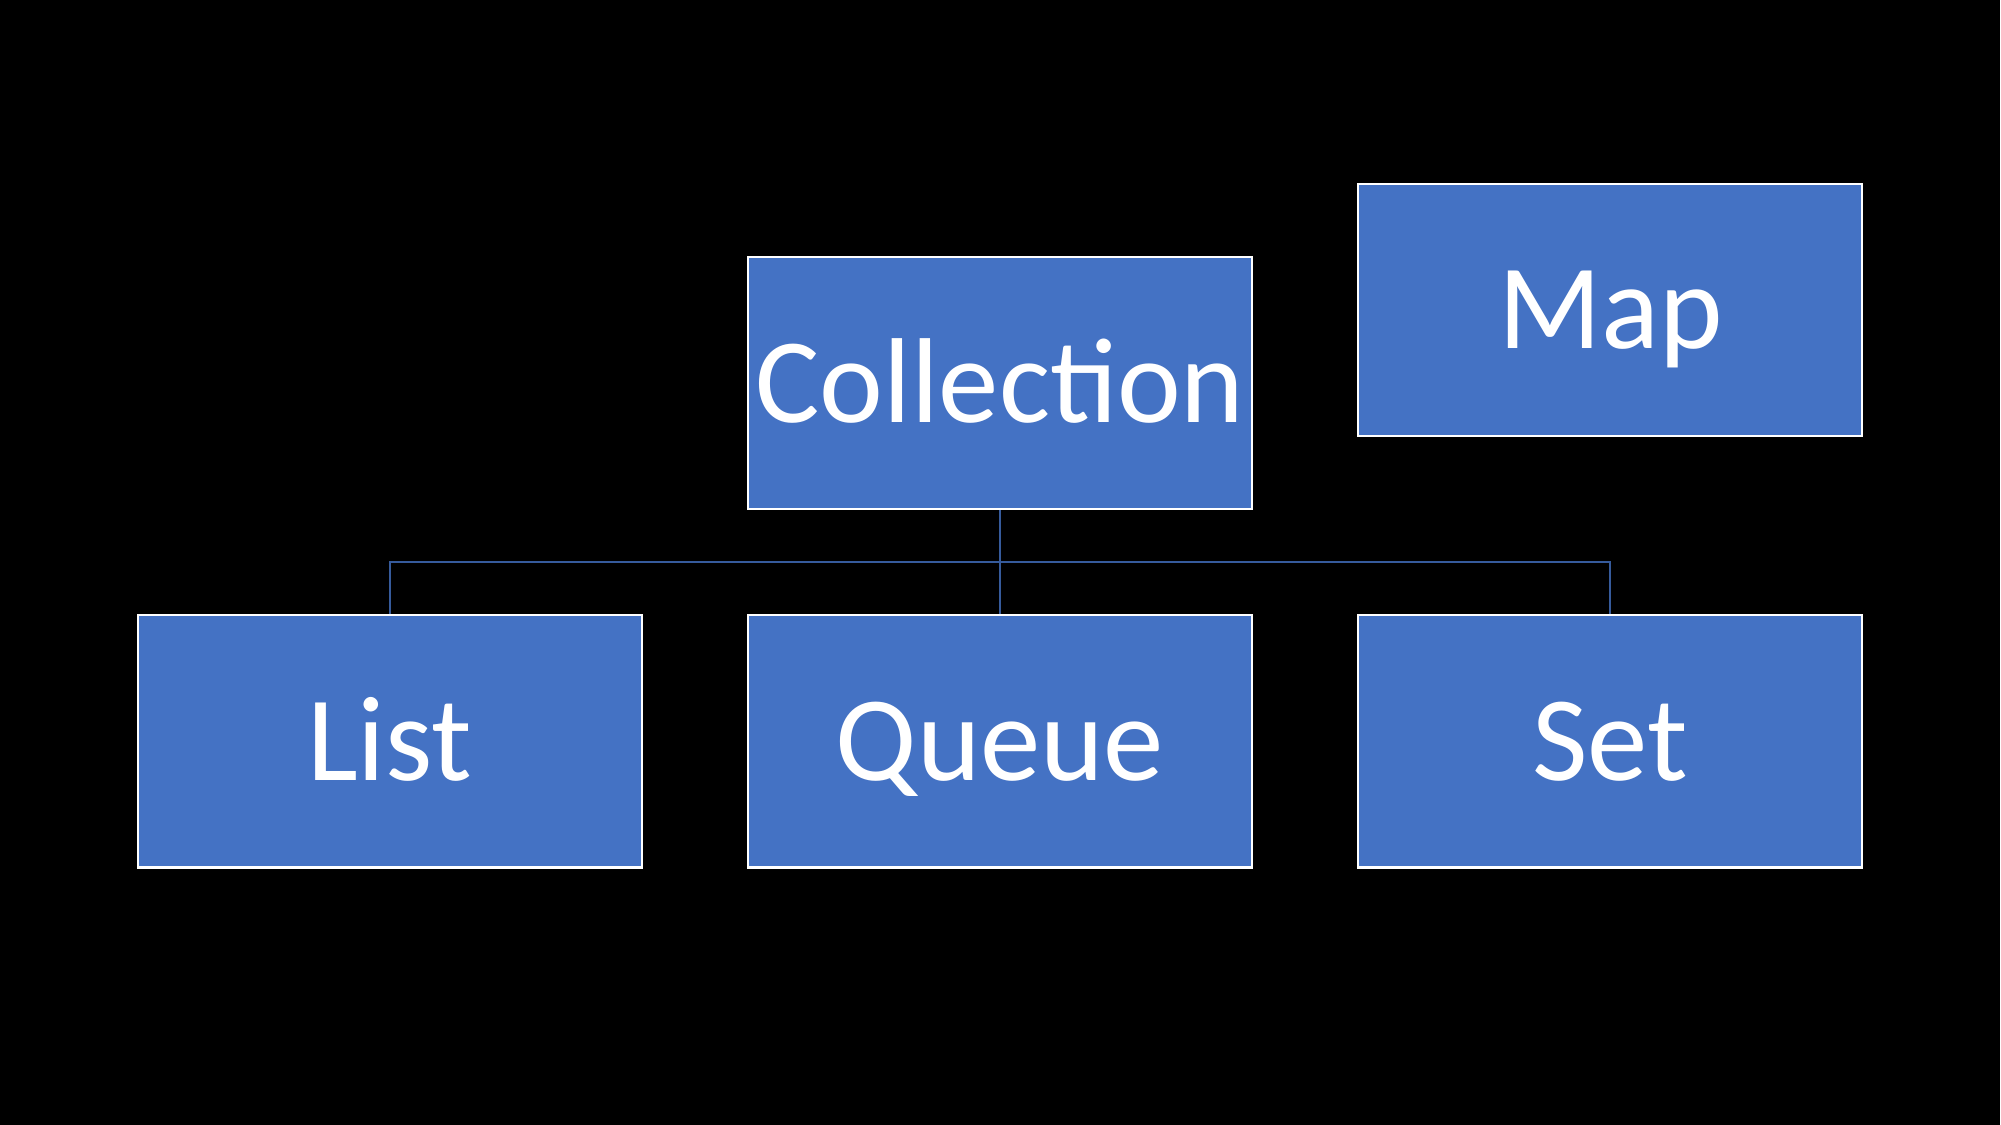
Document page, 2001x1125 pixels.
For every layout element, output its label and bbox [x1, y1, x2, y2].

list [137, 120, 1863, 1005]
